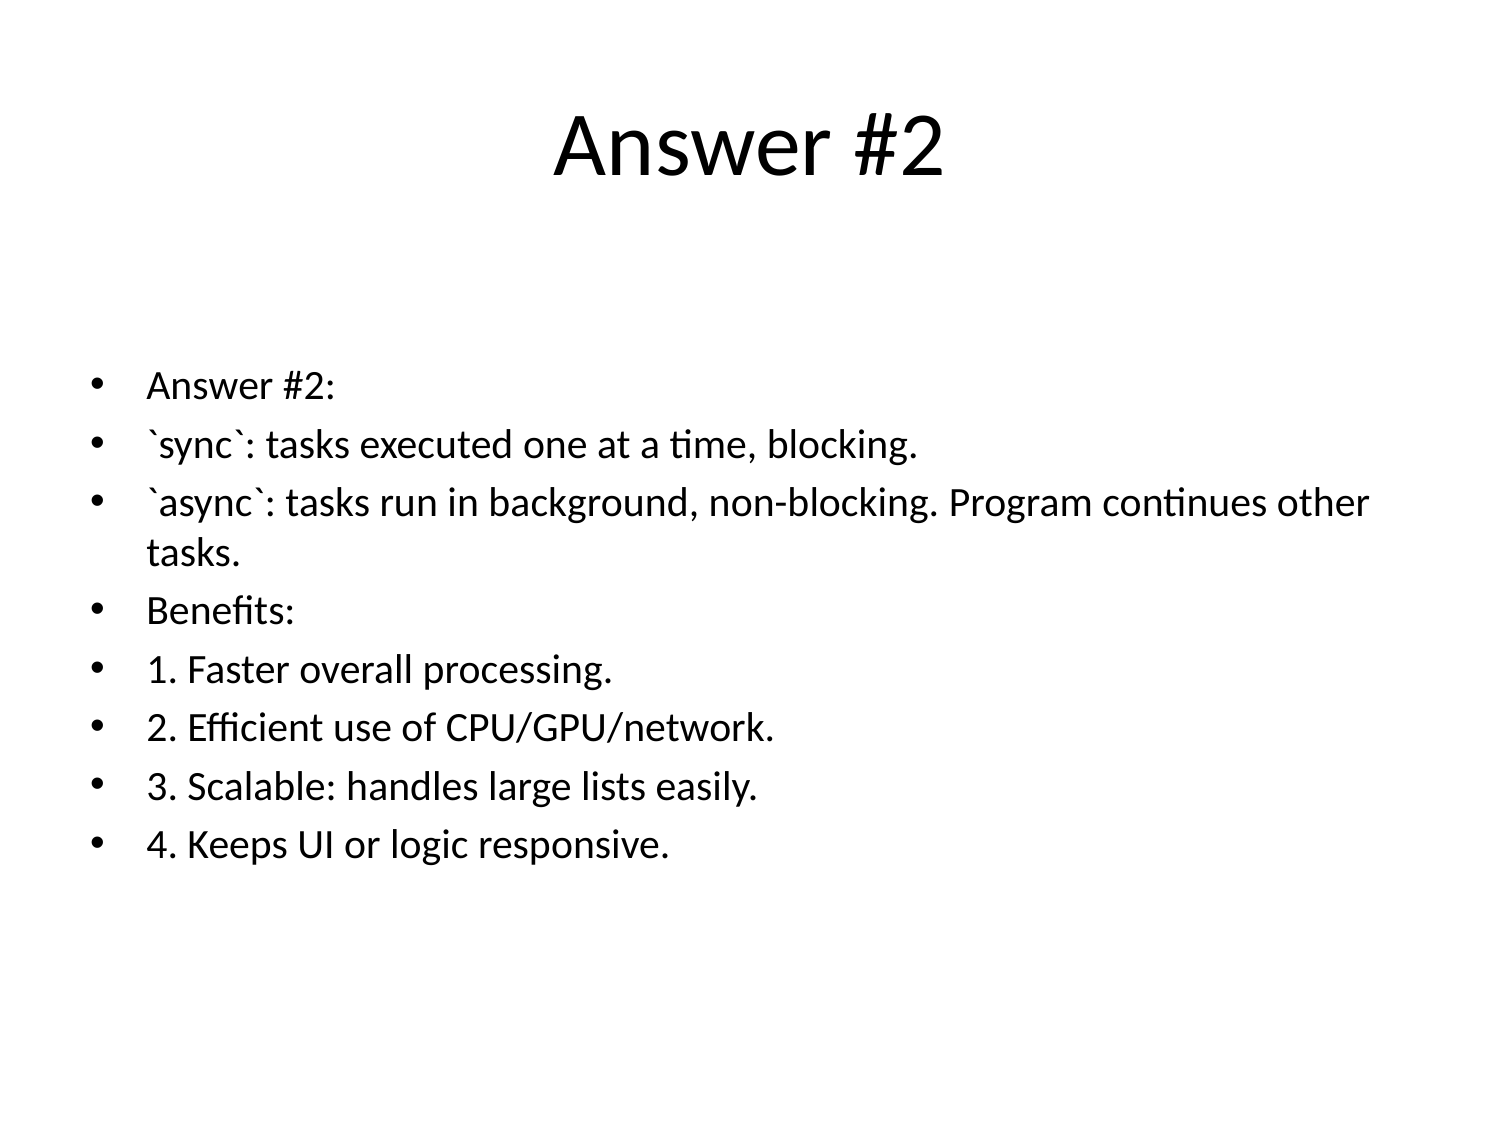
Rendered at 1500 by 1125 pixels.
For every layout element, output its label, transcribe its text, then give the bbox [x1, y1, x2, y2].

list Answer #2: `sync`: tasks executed one at a time, blocking. `async`: tasks run in background, non-blocking. Program continues other tasks. Benefits: 1. Faster overall processing. 2. Efficient use of CPU/GPU/network. 3. Scalable: handles large lists easily. 4. Keeps UI or logic responsive. [75, 262, 1425, 1005]
title Answer #2 [75, 45, 1425, 233]
